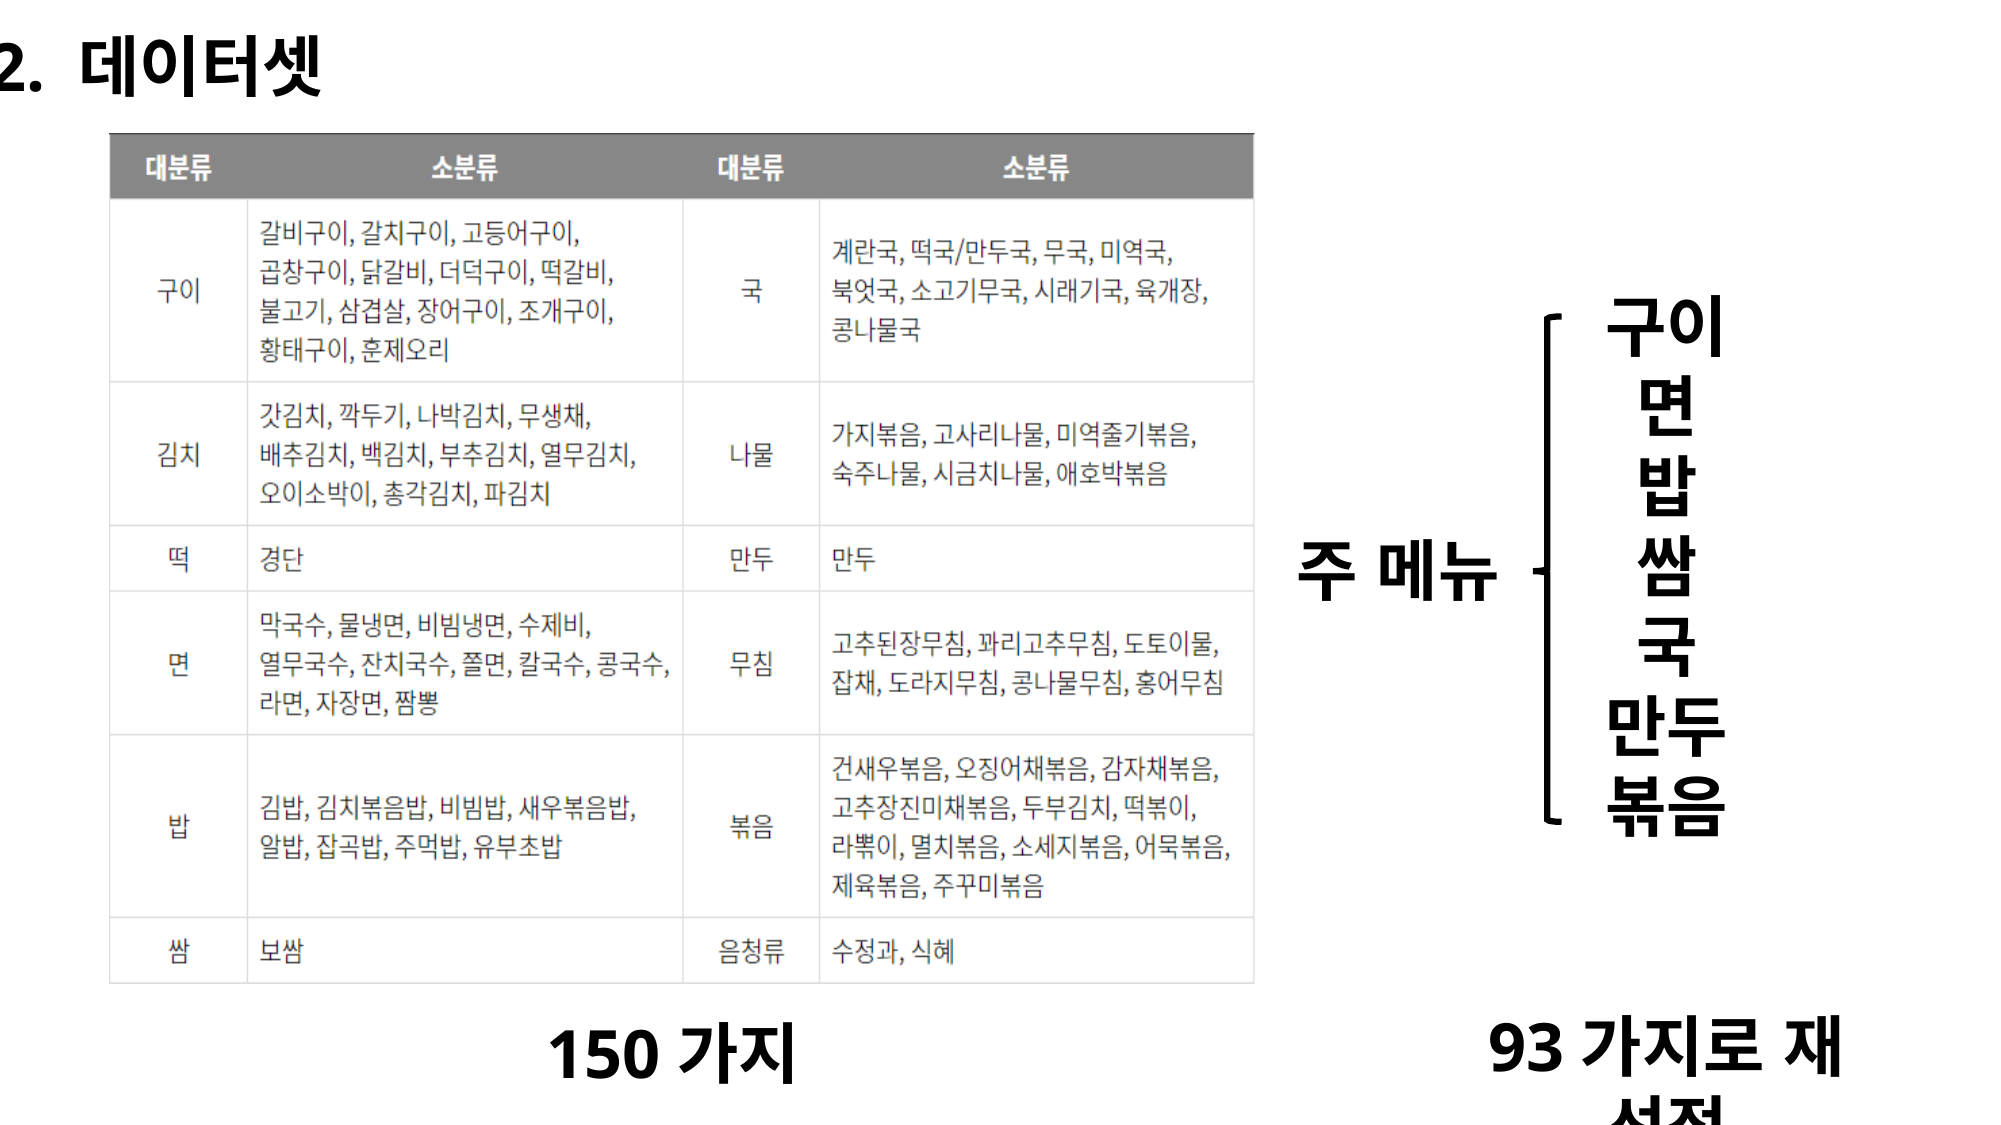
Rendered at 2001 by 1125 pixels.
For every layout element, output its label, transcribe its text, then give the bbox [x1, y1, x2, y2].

picture [109, 133, 1256, 984]
text_box 구이 면 밥 쌈 국 만두 볶음 93가지로 재 선정 [1406, 277, 1928, 1125]
text_box 주 메뉴 [1281, 521, 1515, 616]
text_box 150가지 [531, 1004, 834, 1100]
text_box 2. 데이터셋 [0, 16, 527, 112]
text_box [1532, 315, 1562, 823]
